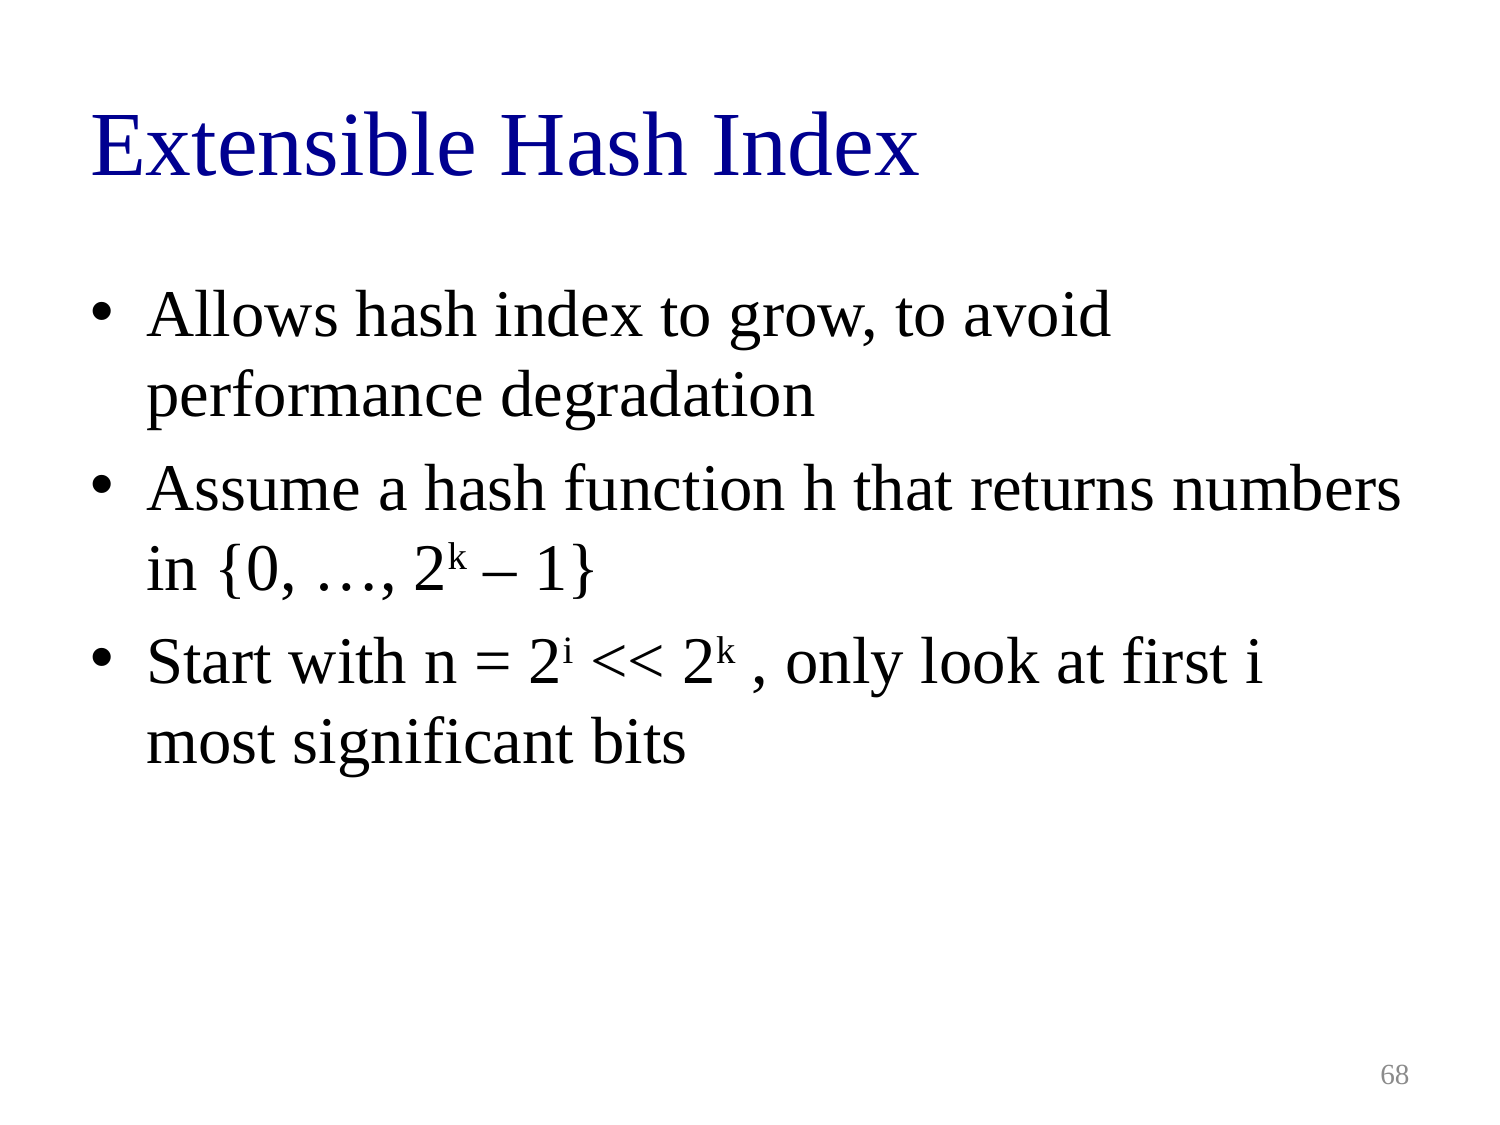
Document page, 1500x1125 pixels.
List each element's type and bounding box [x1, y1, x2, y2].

title [75, 45, 1425, 233]
list [75, 262, 1425, 1005]
slide_number [1074, 1042, 1425, 1103]
